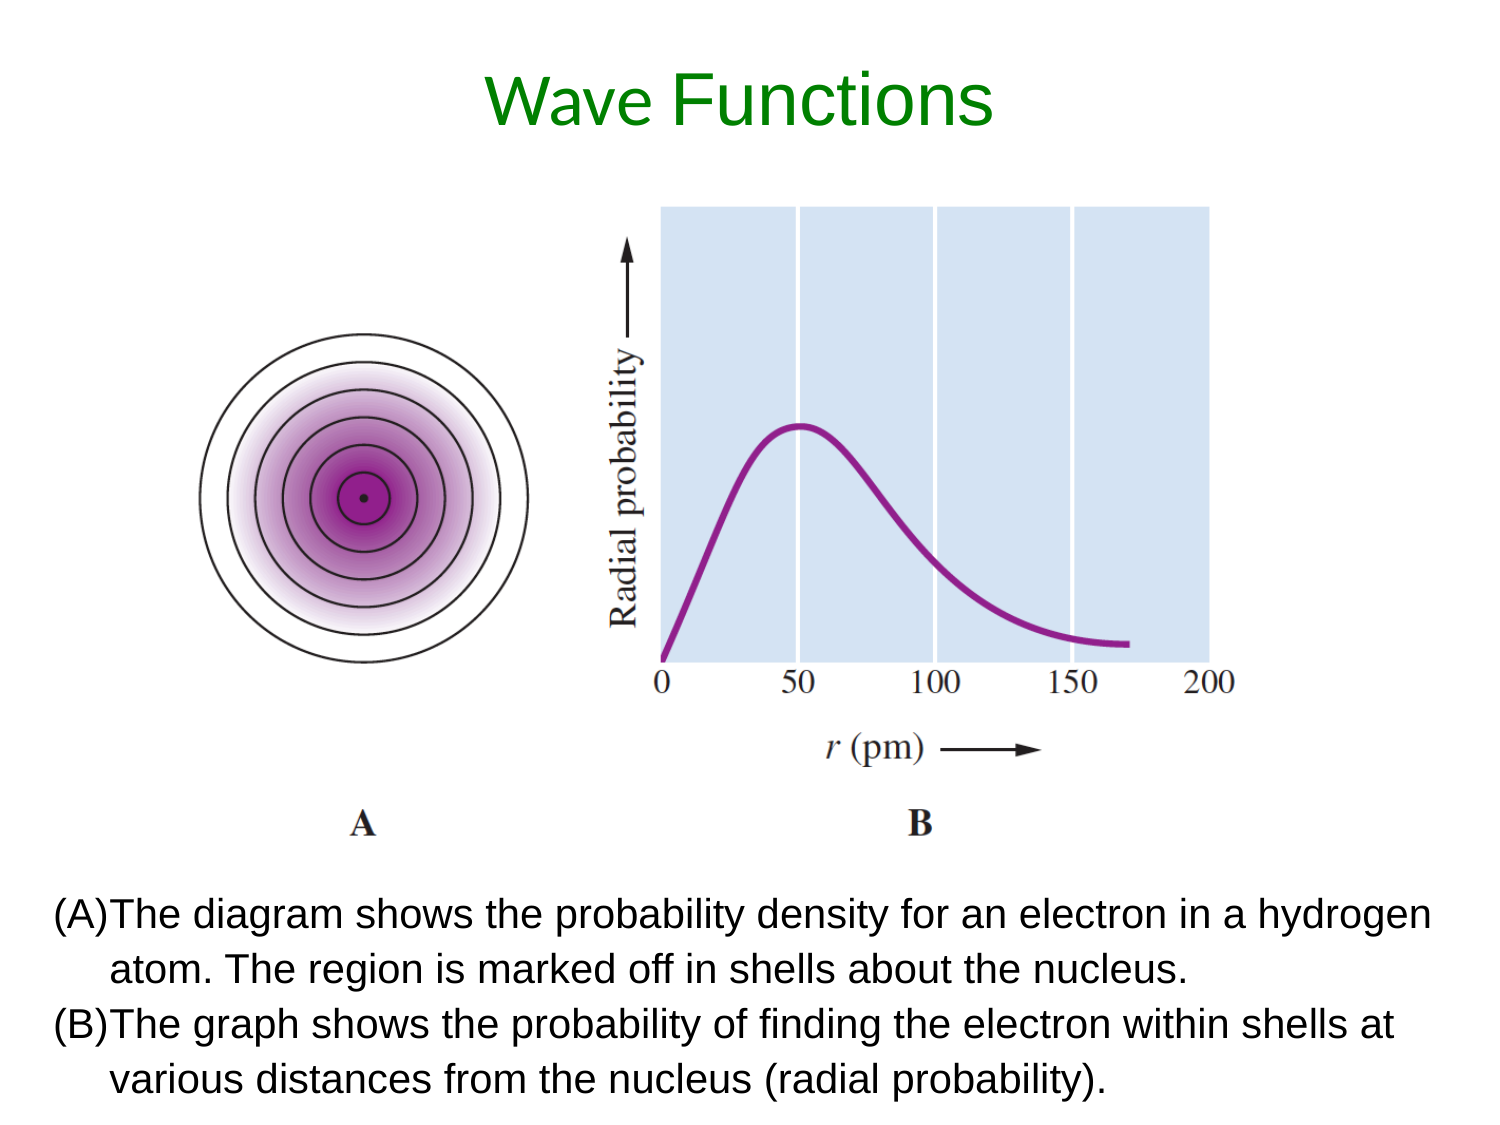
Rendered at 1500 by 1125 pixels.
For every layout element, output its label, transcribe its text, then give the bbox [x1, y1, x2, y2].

text_box Wave Functions [75, 42, 1405, 148]
text_box The diagram shows the probability density for an electron in a hydrogen atom. The region is marked off in shells about the nucleus. The graph shows the probability of finding the electron within shells at various distances from the nucleus (radial probability). [38, 874, 1469, 1110]
picture [188, 174, 1239, 844]
